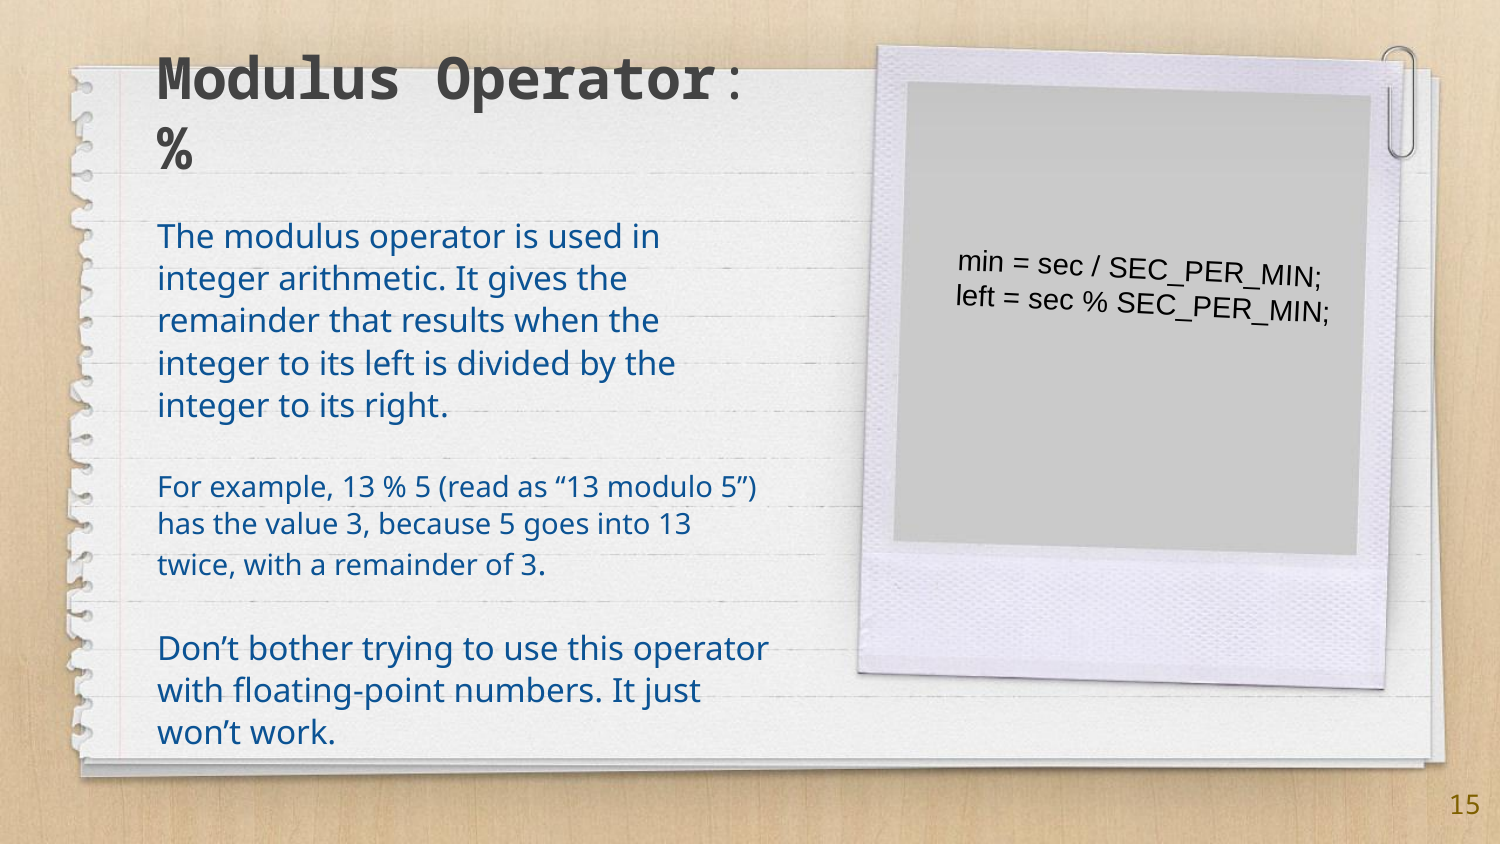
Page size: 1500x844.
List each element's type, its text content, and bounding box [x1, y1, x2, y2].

title Modulus Operator: % [142, 55, 793, 197]
slide_number 15 [1429, 767, 1500, 844]
list The modulus operator is used in integer arithmetic. It gives the remainder that results when the integer to its left is divided by the integer to its right. For example, 13 % 5 (read as “13 modulo 5”) has the value 3, because 5 goes into 13 twice, with a remainder of 3. Don’t bother trying to use this operator with floating-point numbers. It just won’t work. [142, 197, 793, 753]
picture [0, 0, 1500, 844]
text_box min = sec / SEC_PER_MIN; left = sec % SEC_PER_MIN; [940, 232, 1358, 339]
